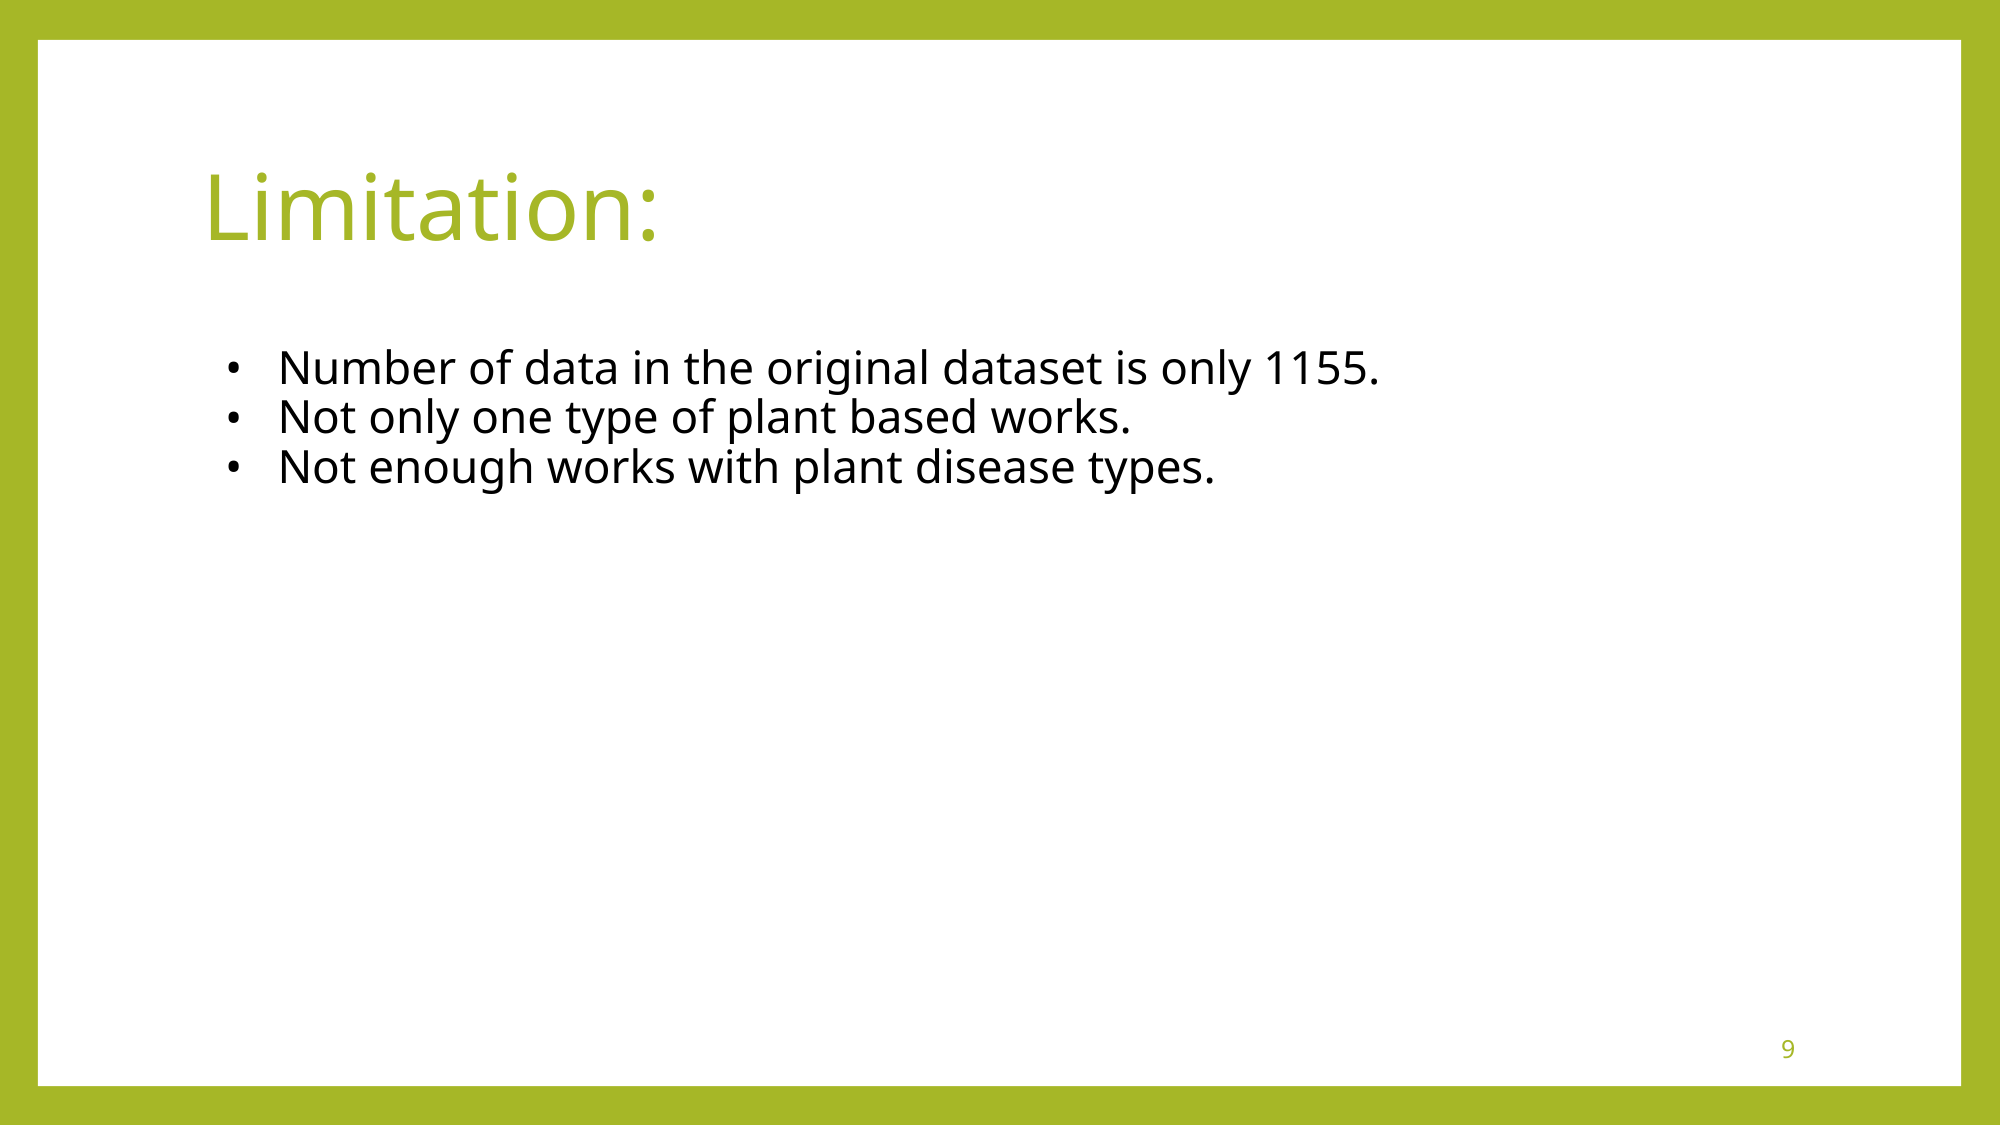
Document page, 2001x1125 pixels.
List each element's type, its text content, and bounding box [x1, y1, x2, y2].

title Limitation: [187, 99, 1808, 323]
list Number of data in the original dataset is only 1155. Not only one type of plant based works. Not enough works with plant disease types. [187, 337, 1808, 1000]
slide_number ‹#› [1530, 1020, 1811, 1081]
